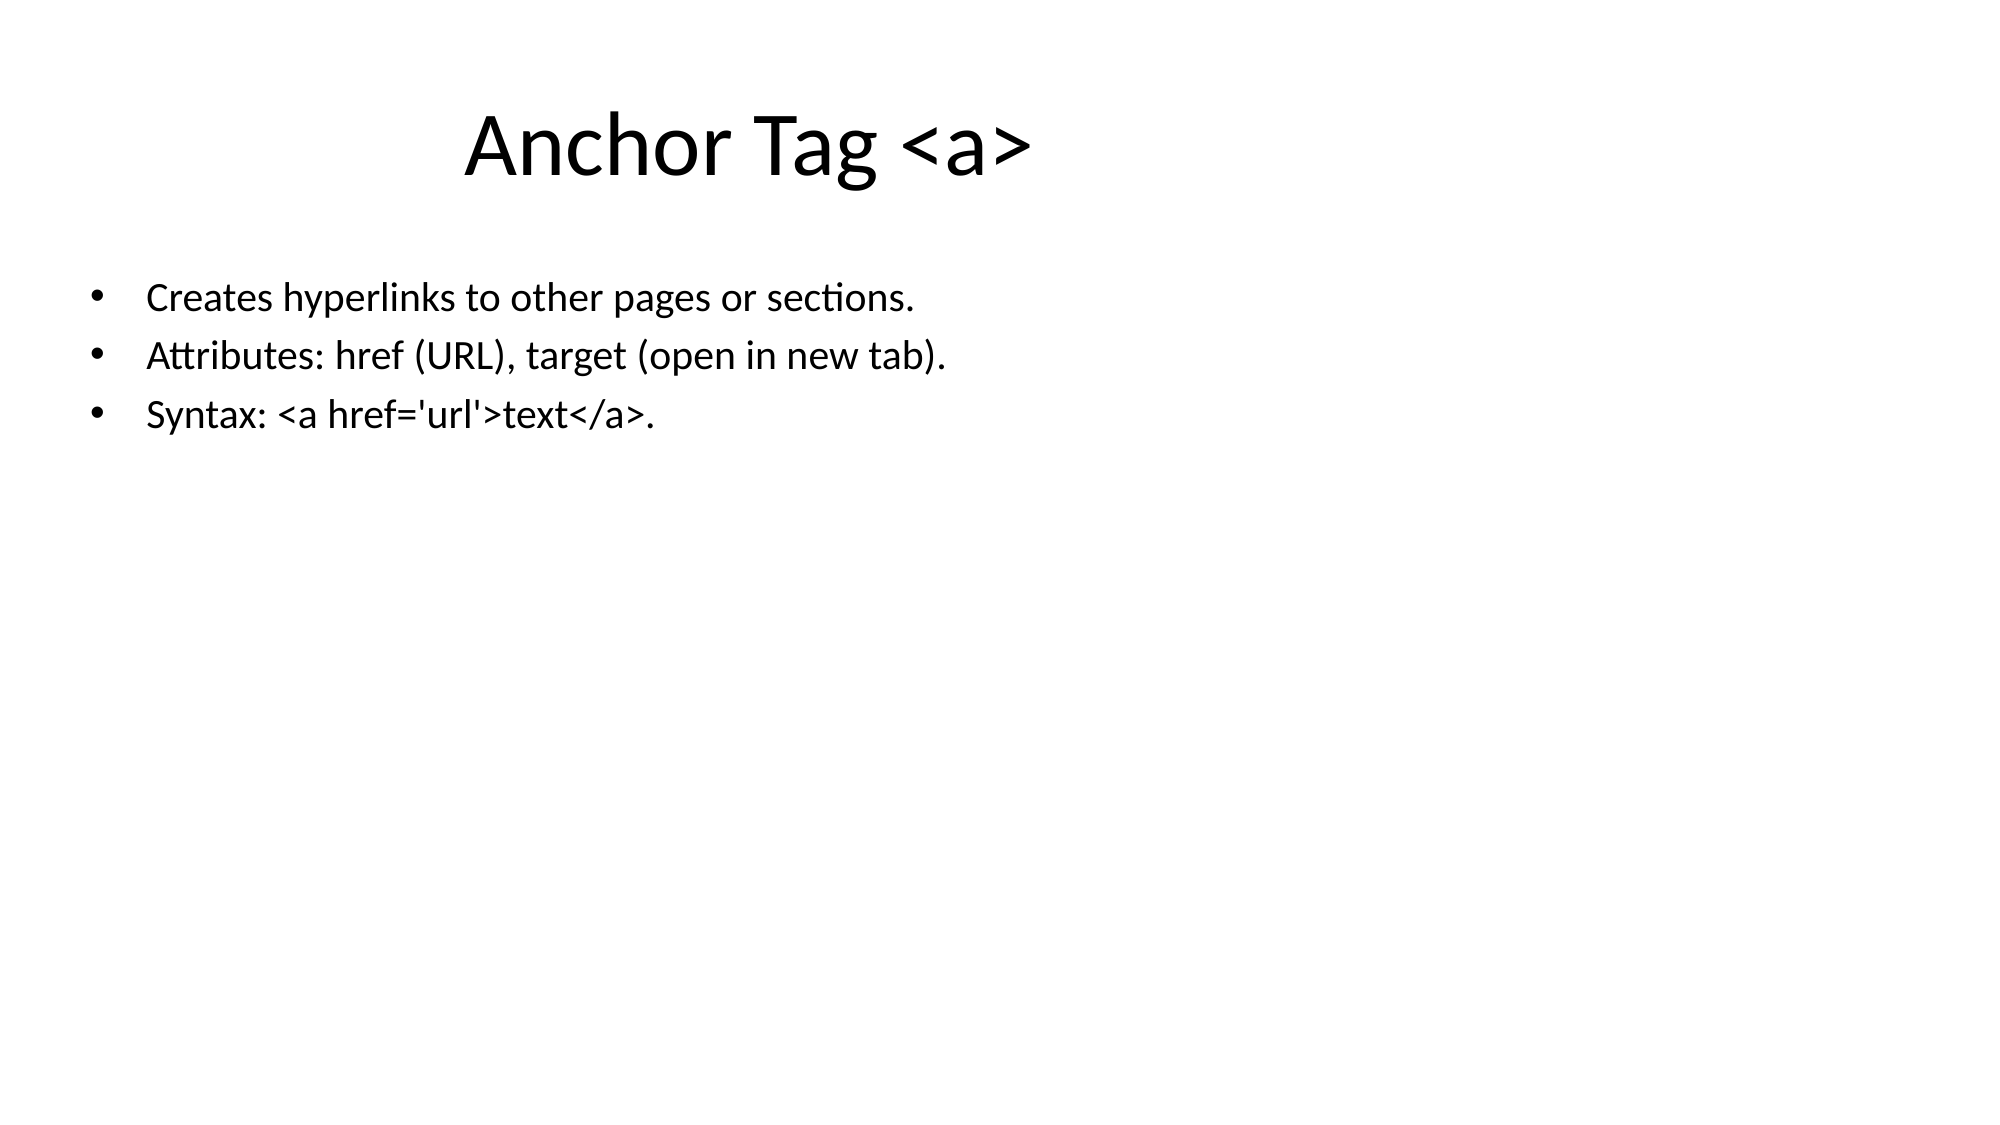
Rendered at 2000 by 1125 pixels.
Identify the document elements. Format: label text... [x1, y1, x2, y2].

title Anchor Tag <a> [75, 45, 1425, 233]
list Creates hyperlinks to other pages or sections. Attributes: href (URL), target (open in new tab). Syntax: <a href='url'>text</a>. [75, 262, 1425, 1005]
